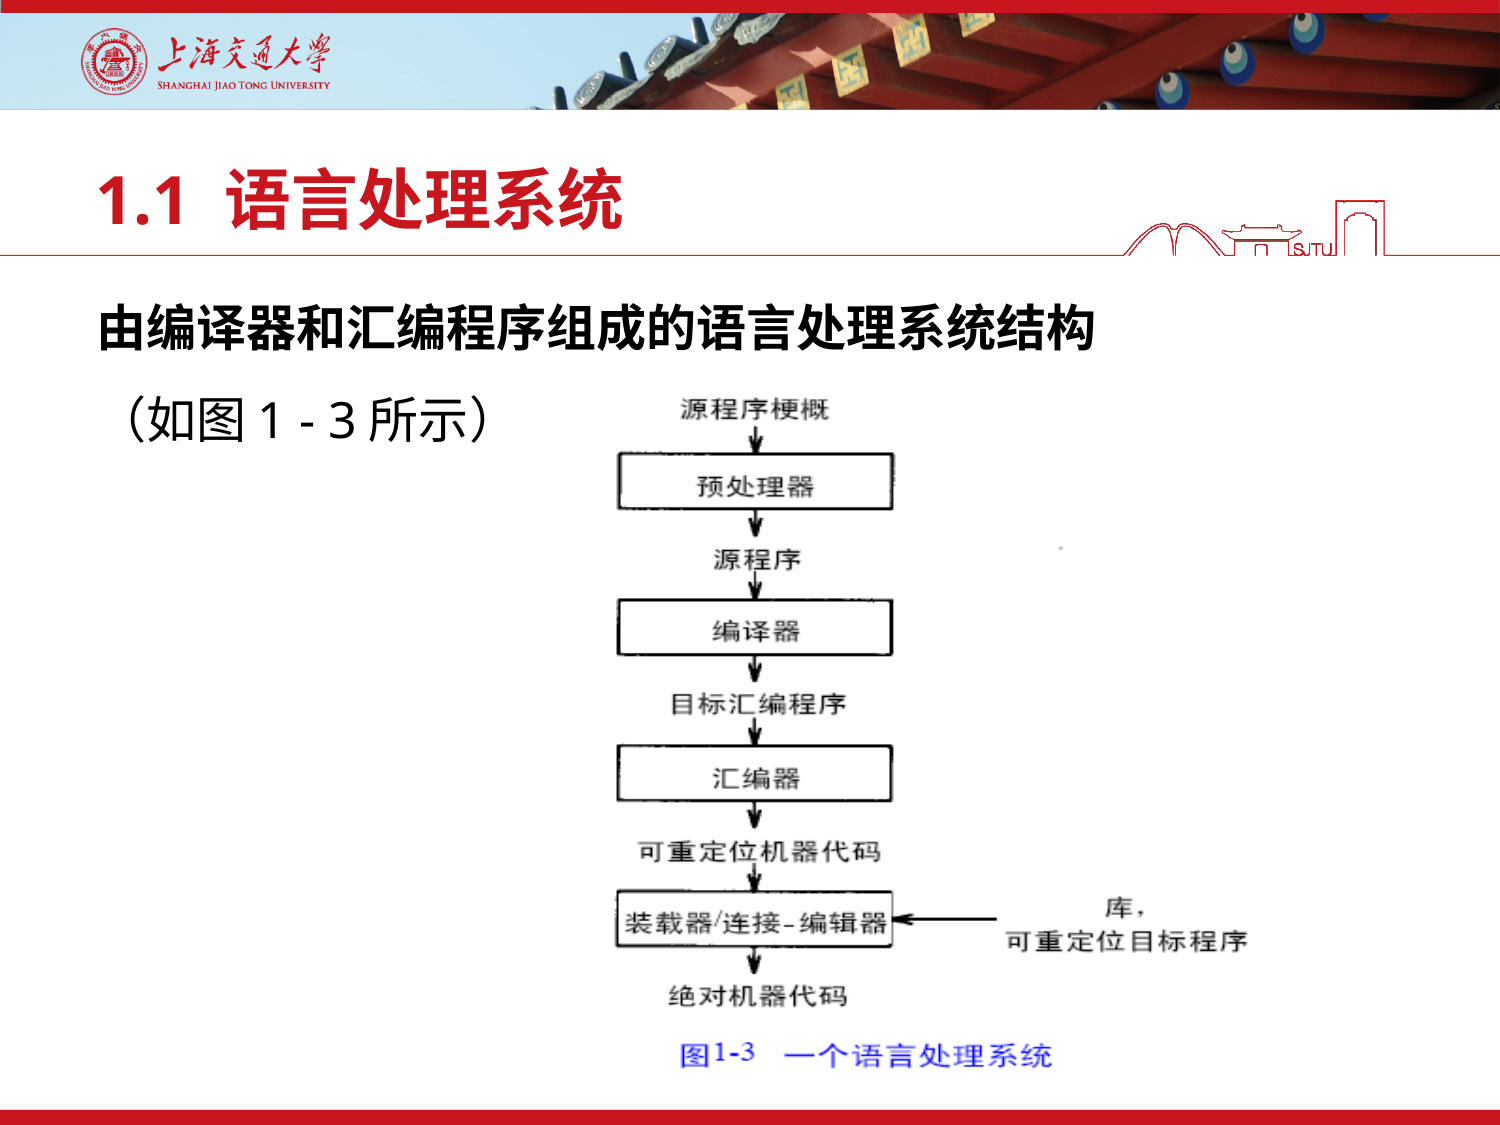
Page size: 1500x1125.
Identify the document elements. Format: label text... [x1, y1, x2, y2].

picture [491, 360, 1270, 1107]
title 1.1 语言处理系统 [81, 159, 1455, 254]
picture [0, 200, 1500, 256]
picture [0, 0, 1500, 110]
list 由编译器和汇编程序组成的语言处理系统结构 （如图1 - 3所示） [81, 276, 1455, 1084]
